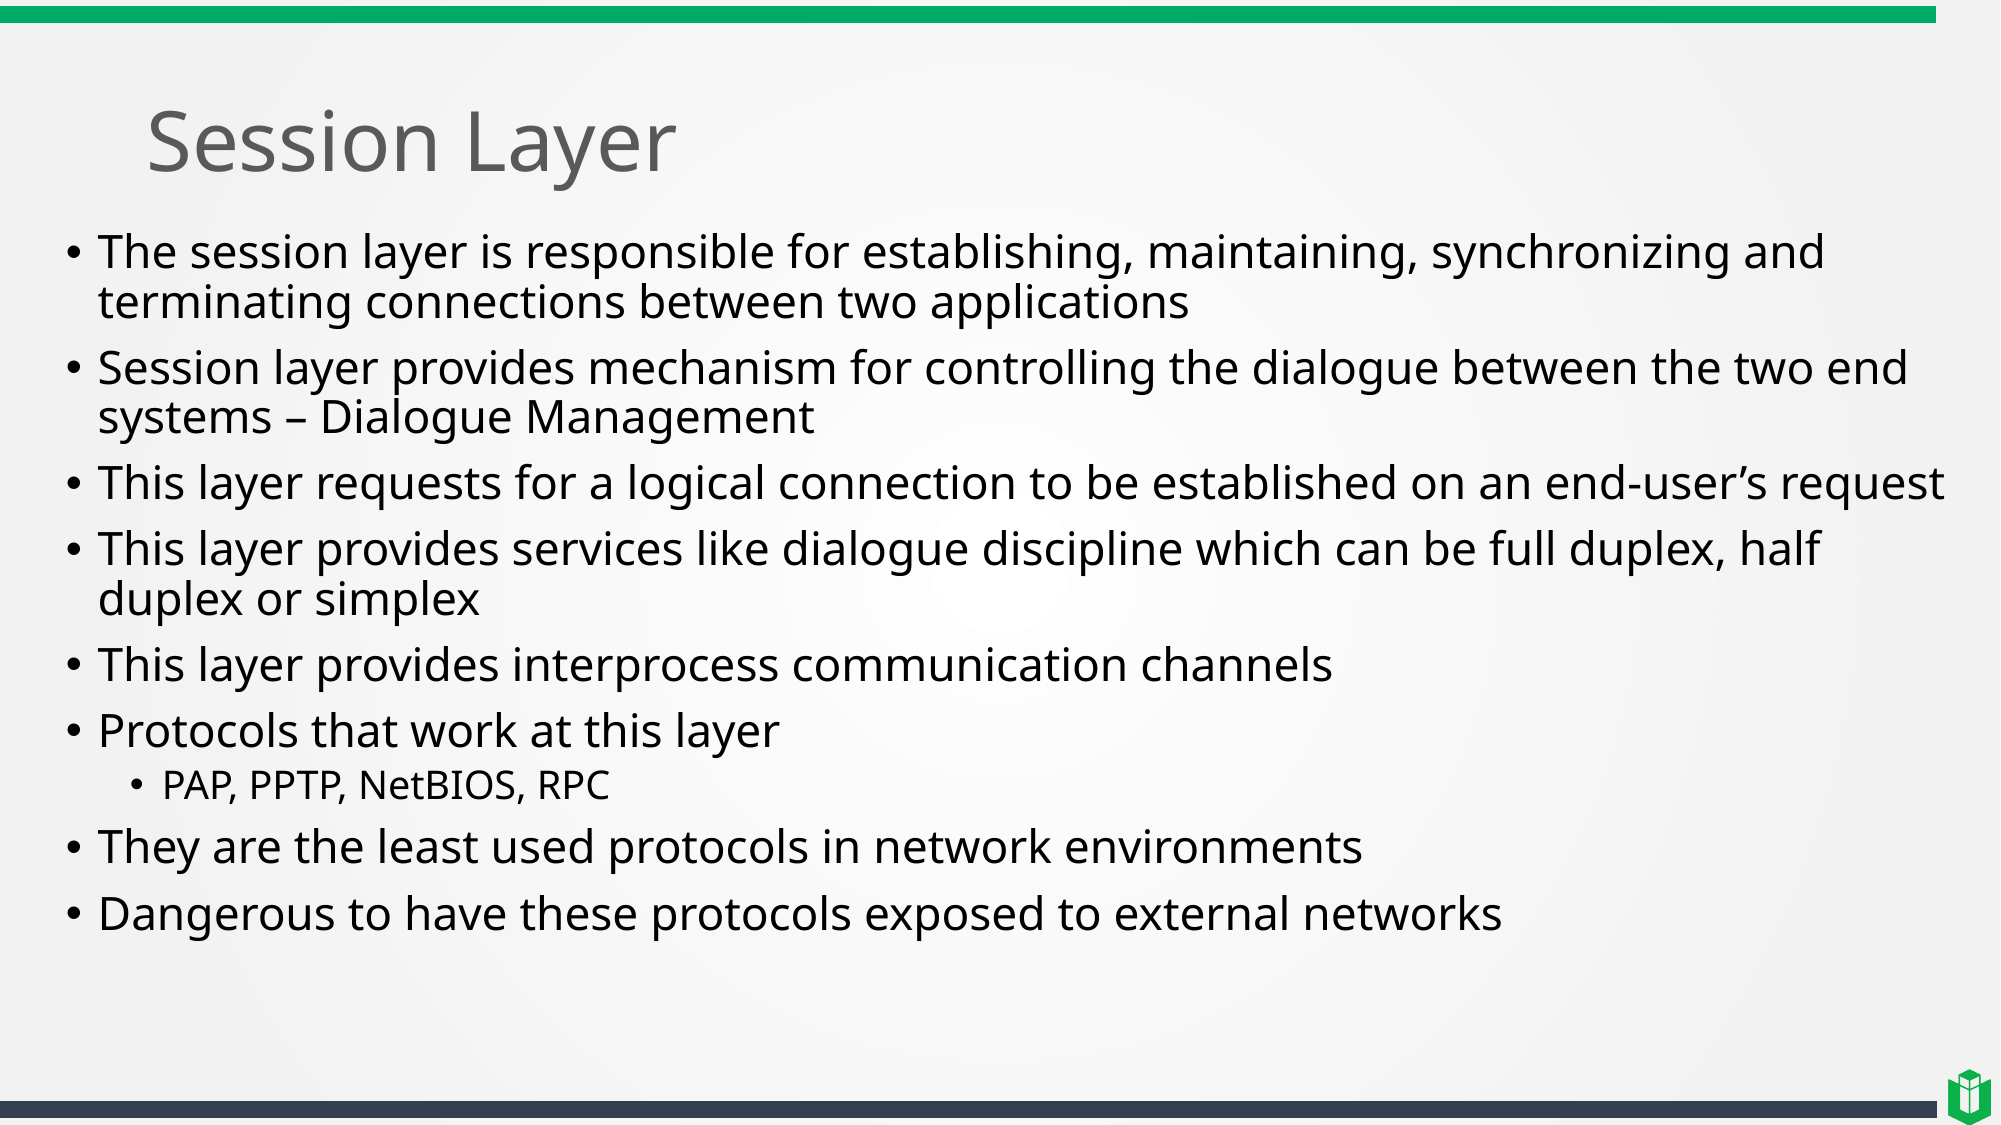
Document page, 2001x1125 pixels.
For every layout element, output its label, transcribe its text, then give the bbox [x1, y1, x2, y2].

list The session layer is responsible for establishing, maintaining, synchronizing and terminating connections between two applications Session layer provides mechanism for controlling the dialogue between the two end systems – Dialogue Management This layer requests for a logical connection to be established on an end-user’s request This layer provides services like dialogue discipline which can be full duplex, half duplex or simplex This layer provides interprocess communication channels Protocols that work at this layer PAP, PPTP, NetBIOS, RPC They are the least used protocols in network environments Dangerous to have these protocols exposed to external networks [50, 221, 1967, 1002]
title Session Layer [131, 84, 1886, 206]
picture [1945, 1068, 1992, 1125]
